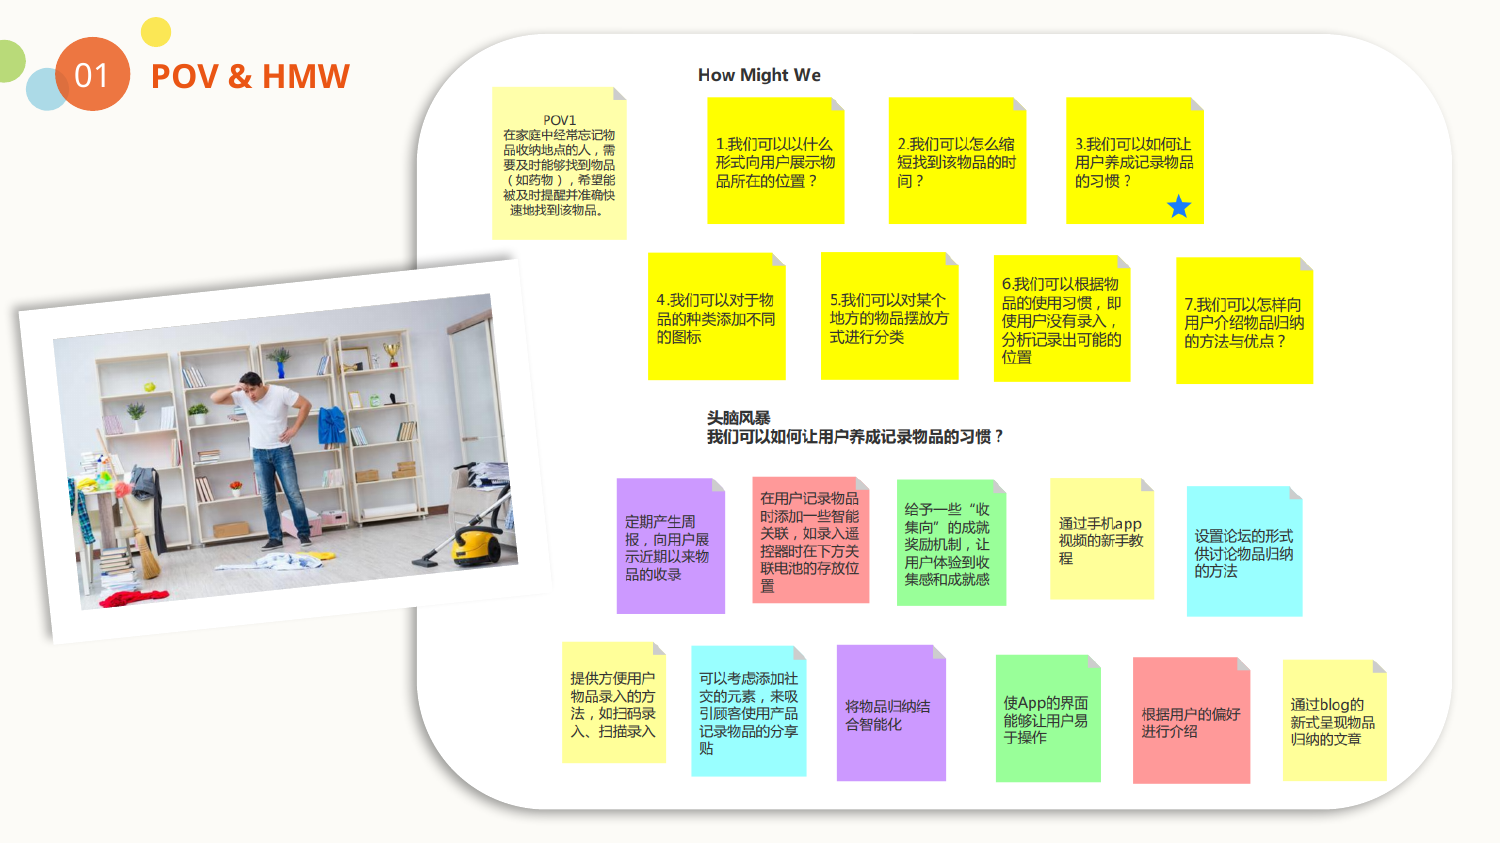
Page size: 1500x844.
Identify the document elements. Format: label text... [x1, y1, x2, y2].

text_box [140, 17, 172, 48]
text_box POV & HMW [150, 55, 396, 96]
picture [54, 33, 1453, 810]
text_box [25, 67, 66, 111]
text_box [55, 36, 131, 111]
text_box [0, 39, 26, 83]
text_box 01 [65, 53, 121, 94]
